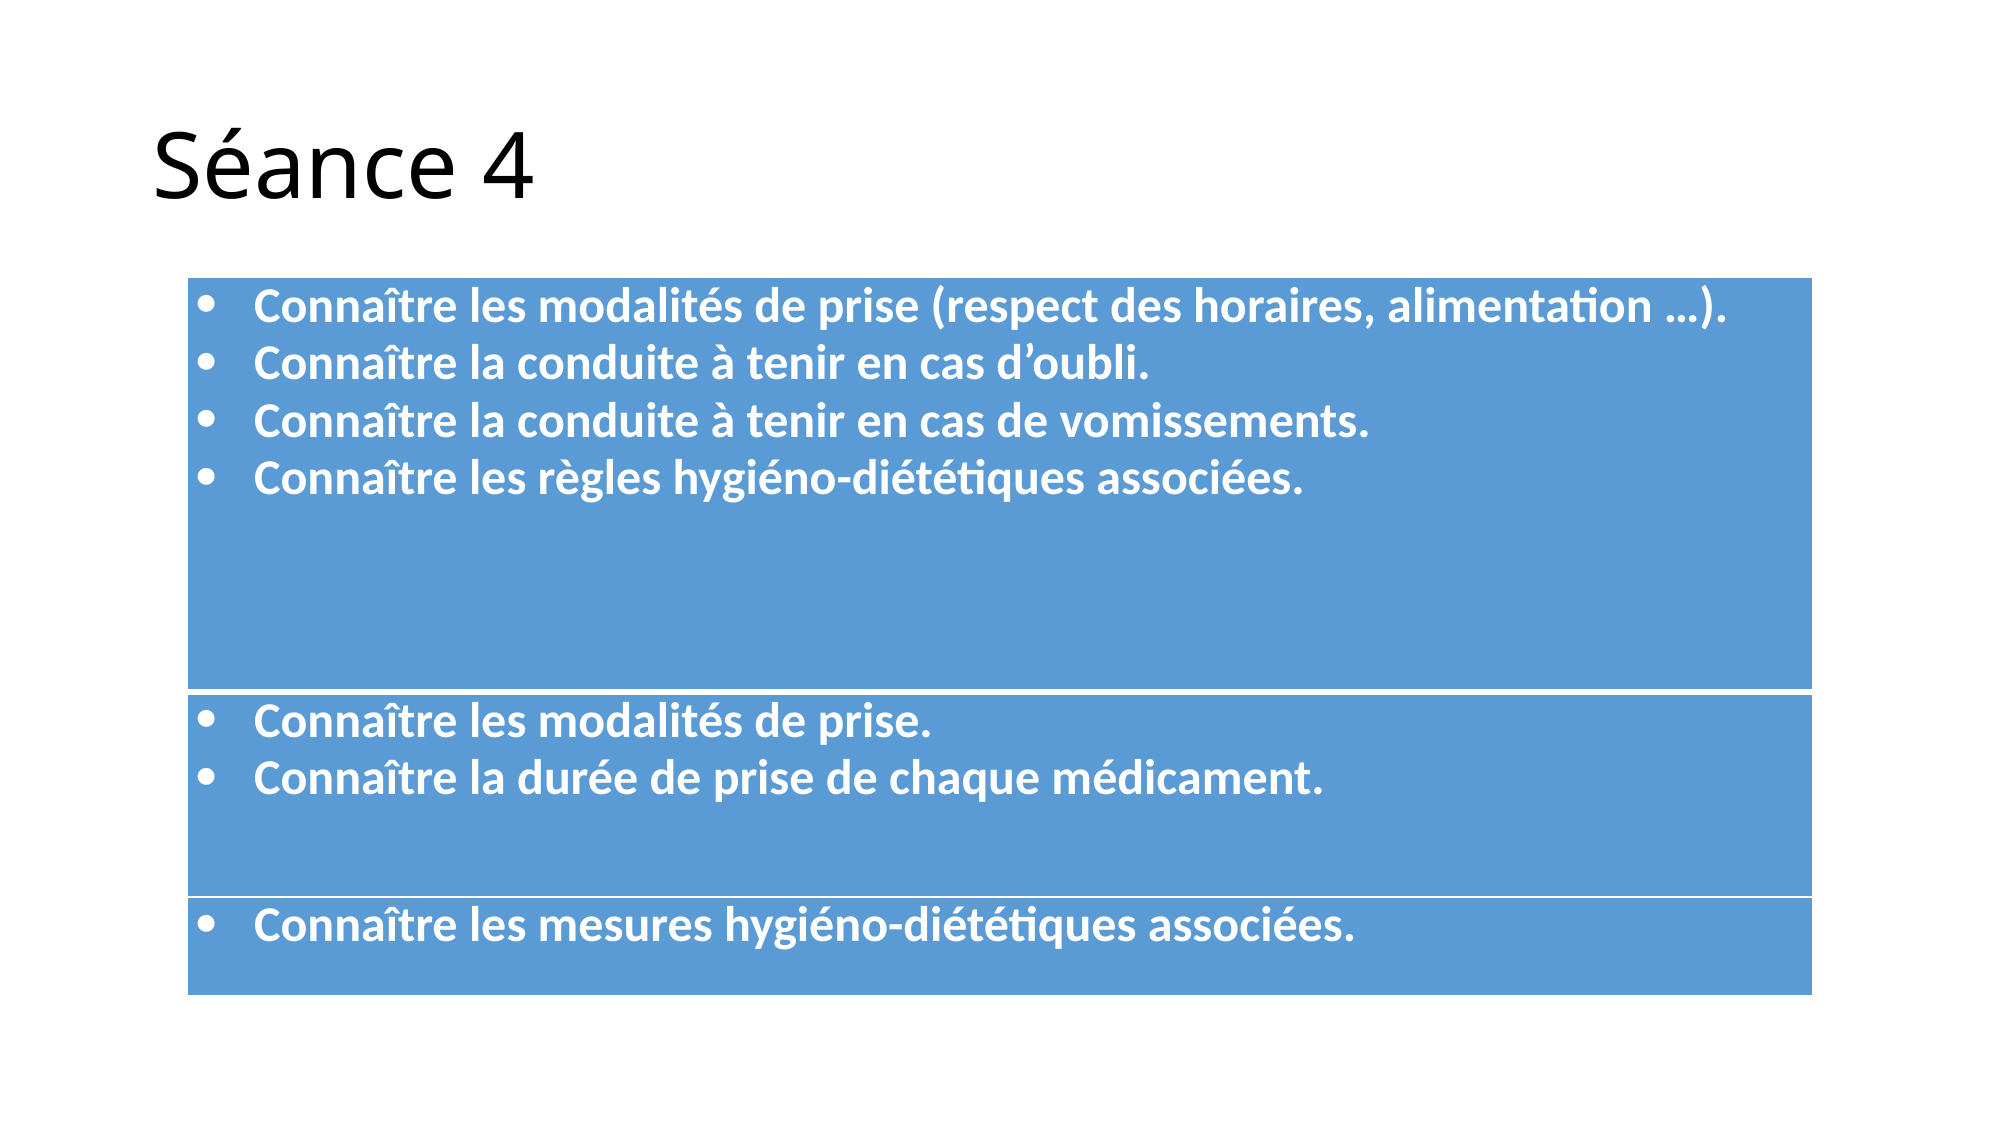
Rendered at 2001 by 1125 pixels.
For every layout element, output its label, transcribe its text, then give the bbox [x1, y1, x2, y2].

table_cell Connaître les modalités de prise. Connaître la durée de prise de chaque médicament. [188, 695, 1812, 896]
table_cell Connaître les mesures hygiéno-diététiques associées. [188, 898, 1812, 995]
table_header Connaître les modalités de prise (respect des horaires, alimentation …). Connaître la conduite à tenir en cas d’oubli. Connaître la conduite à tenir en cas de vomissements. Connaître les règles hygiéno-diététiques associées. [188, 278, 1812, 689]
title Séance 4 [137, 59, 1863, 278]
